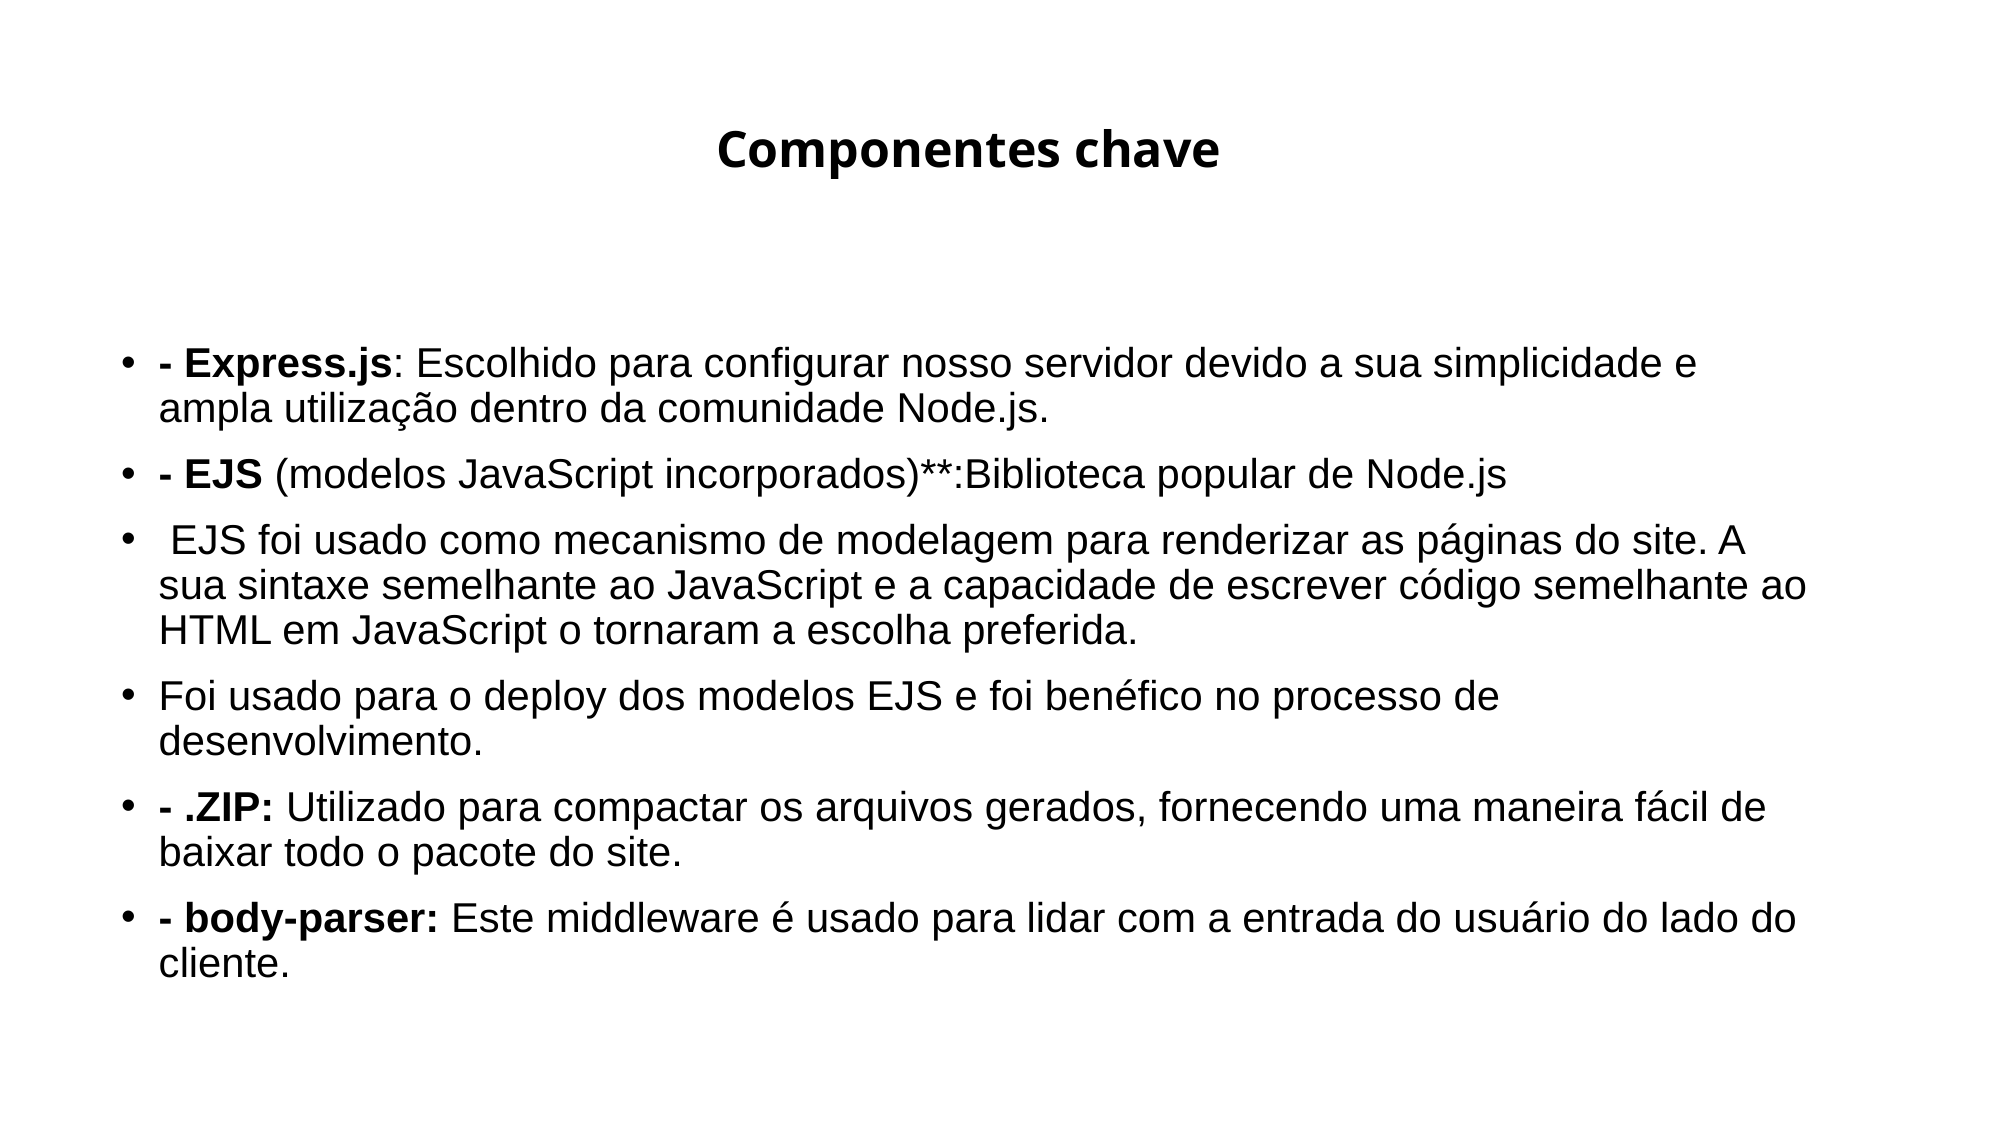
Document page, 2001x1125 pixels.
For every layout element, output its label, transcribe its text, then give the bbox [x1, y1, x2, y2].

list - Express.js: Escolhido para configurar nosso servidor devido a sua simplicidade e ampla utilização dentro da comunidade Node.js. - EJS (modelos JavaScript incorporados)**:Biblioteca popular de Node.js EJS foi usado como mecanismo de modelagem para renderizar as páginas do site. A sua sintaxe semelhante ao JavaScript e a capacidade de escrever código semelhante ao HTML em JavaScript o tornaram a escolha preferida. Foi usado para o deploy dos modelos EJS e foi benéfico no processo de desenvolvimento. - .ZIP: Utilizado para compactar os arquivos gerados, fornecendo uma maneira fácil de baixar todo o pacote do site. - body-parser: Este middleware é usado para lidar com a entrada do usuário do lado do cliente. [106, 212, 1832, 1014]
title Componentes chave [106, 42, 1832, 212]
